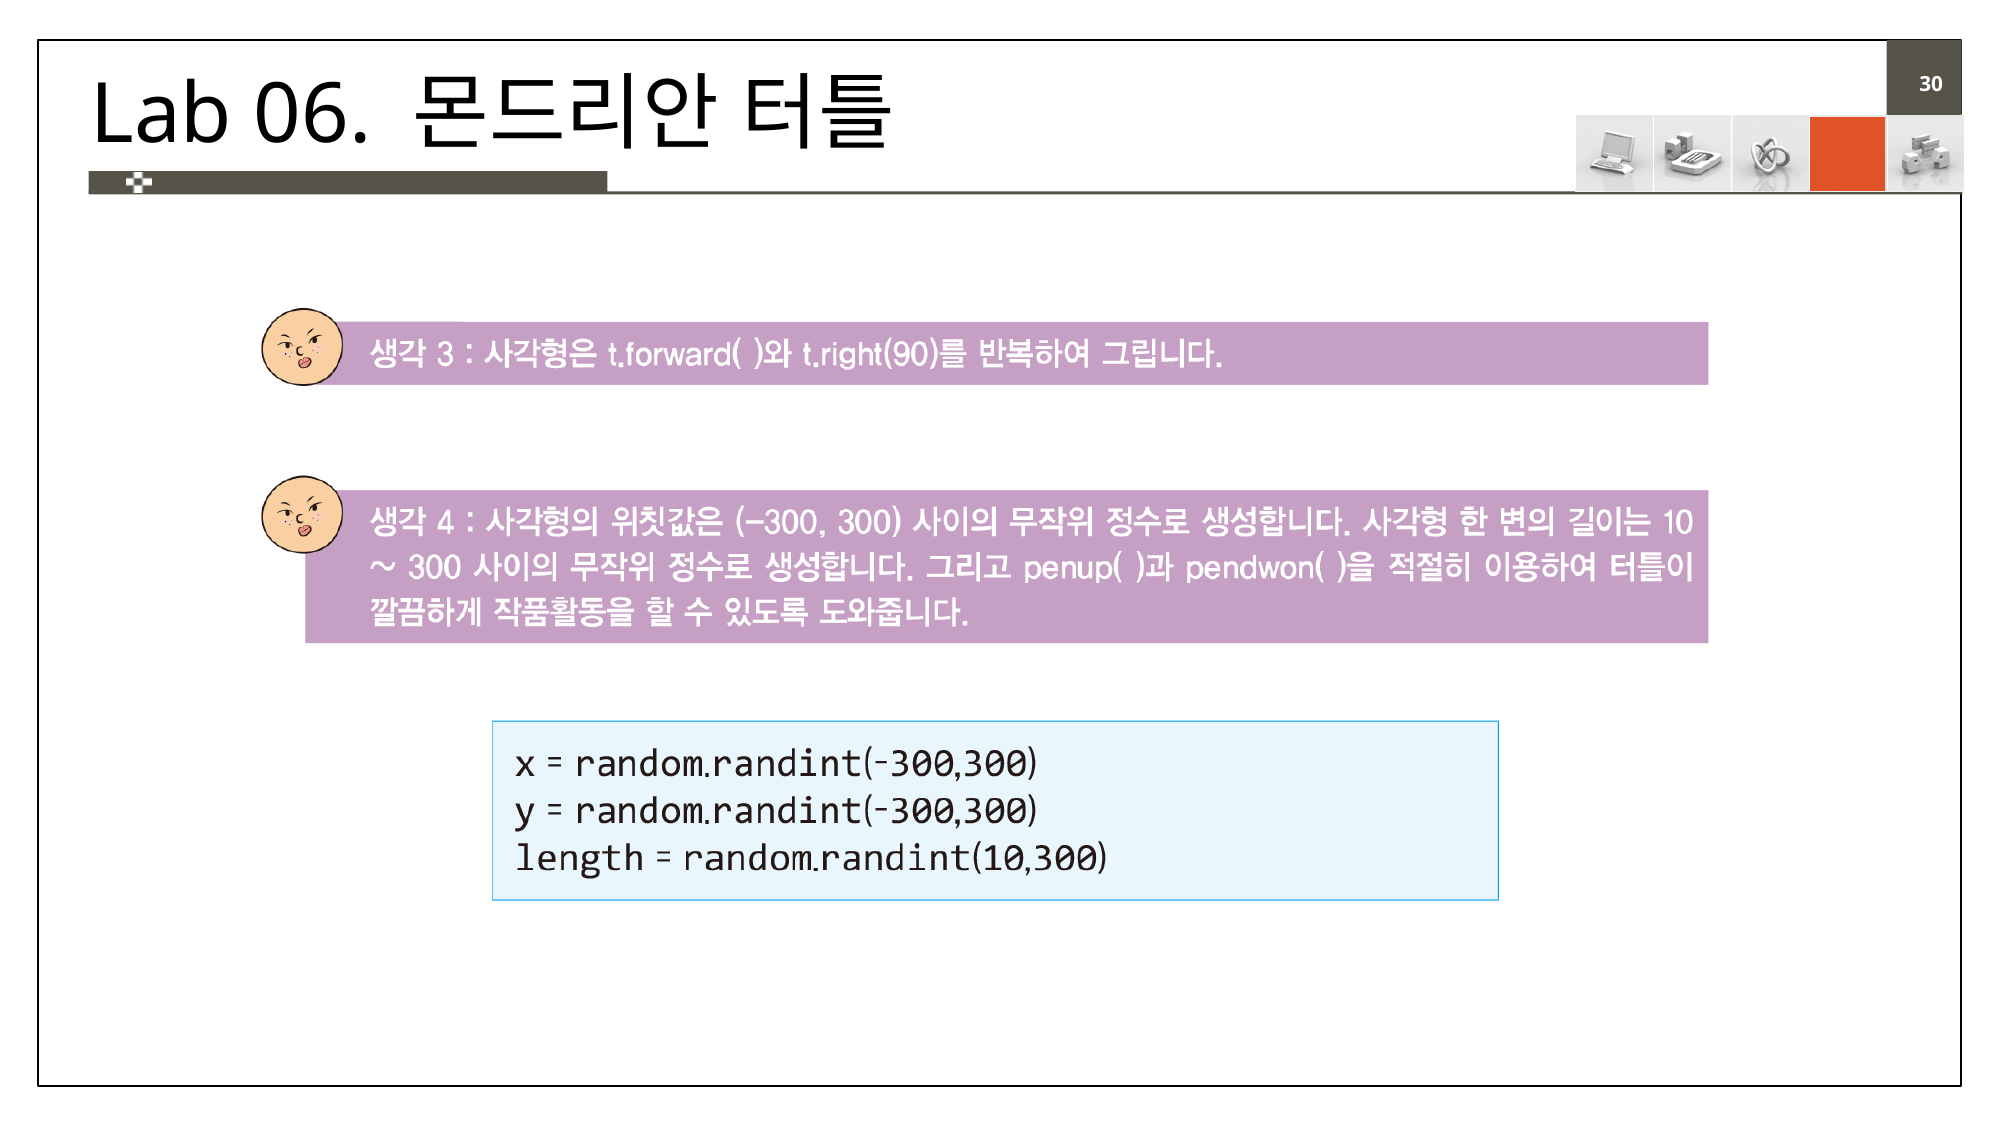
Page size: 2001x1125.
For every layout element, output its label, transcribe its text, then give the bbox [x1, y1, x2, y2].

picture [120, 270, 1877, 926]
picture [1808, 114, 1964, 192]
title Lab 06. 몬드리안 터틀 [76, 62, 1808, 208]
